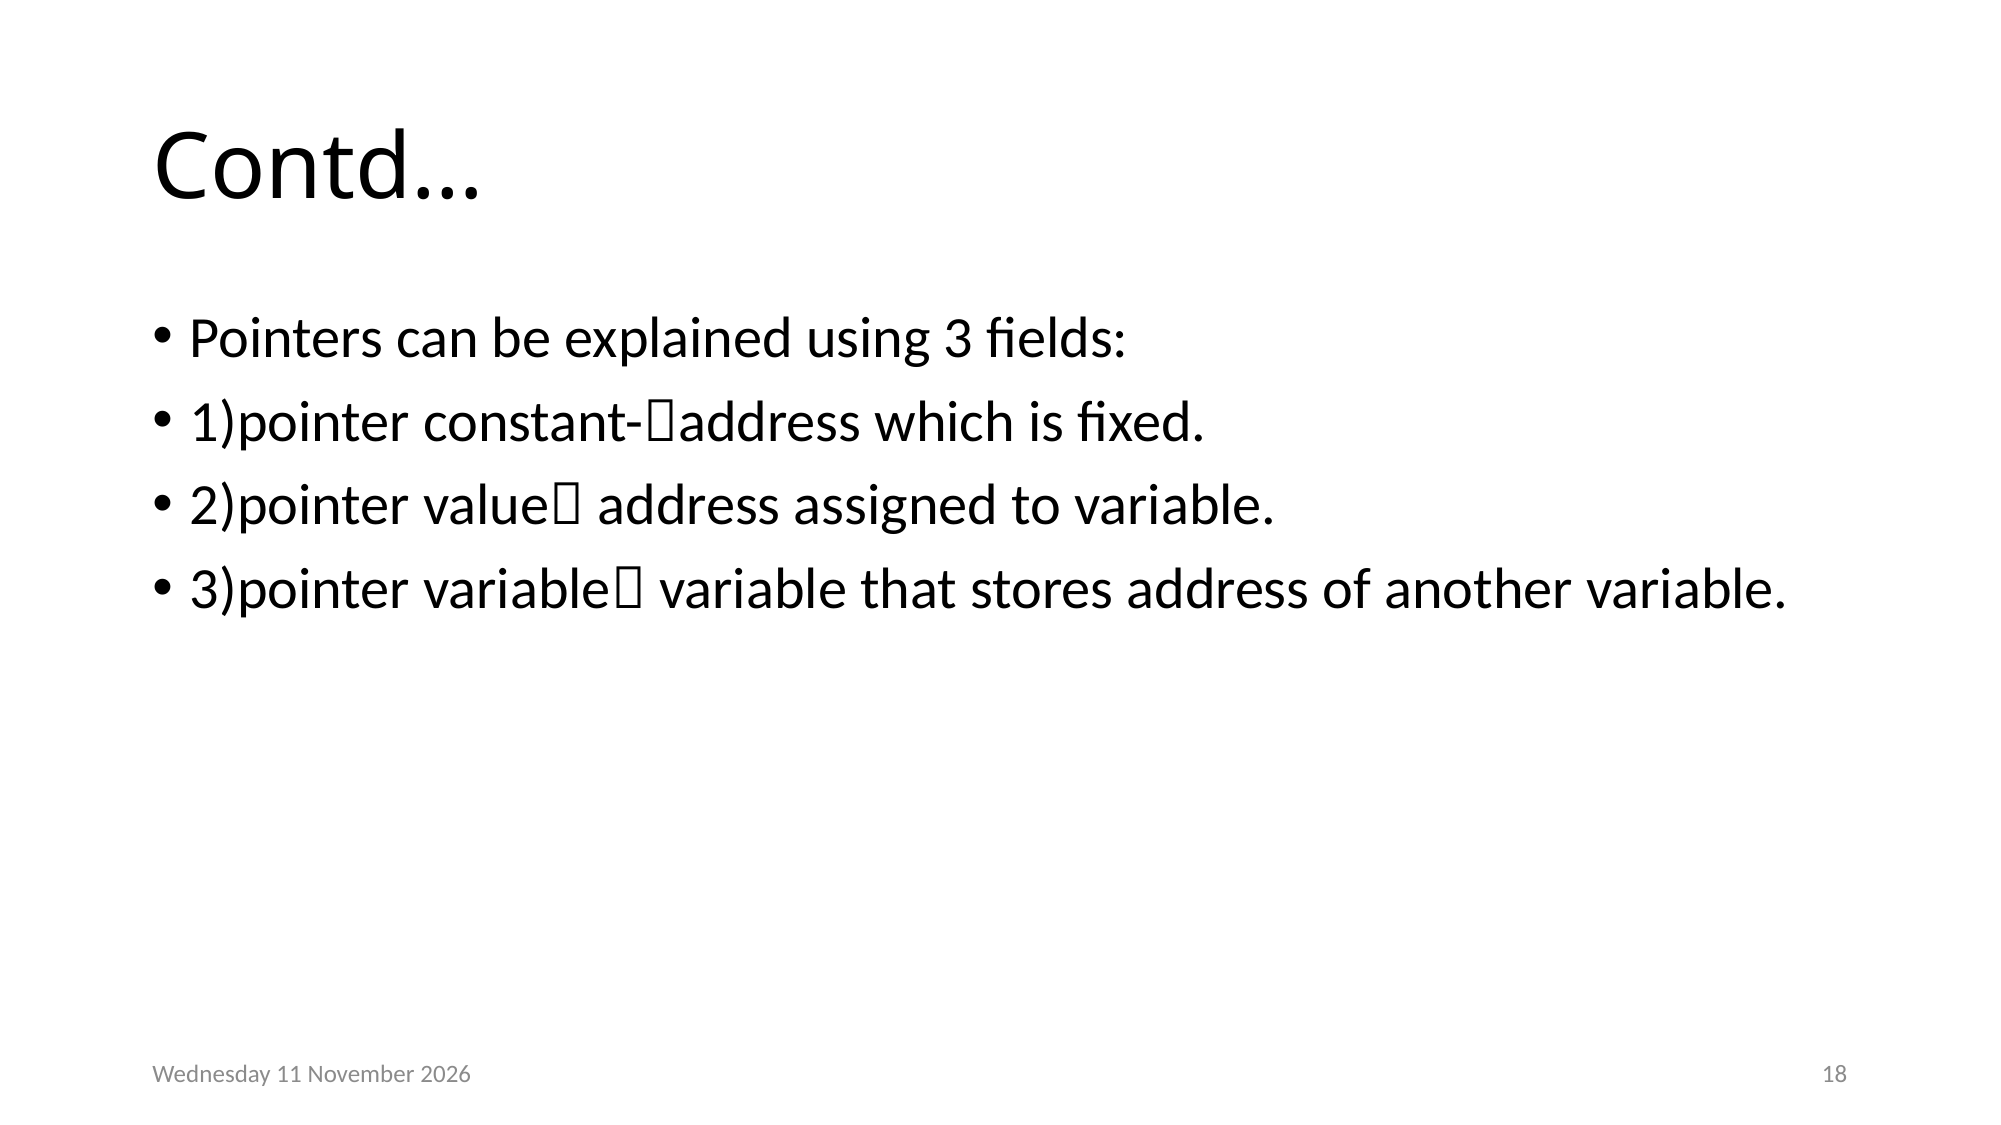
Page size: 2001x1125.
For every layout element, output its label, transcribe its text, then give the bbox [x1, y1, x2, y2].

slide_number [137, 1042, 588, 1103]
list Pointers can be explained using 3 fields: 1)pointer constant-address which is fixed. 2)pointer value address assigned to variable. 3)pointer variable variable that stores address of another variable. [137, 299, 1863, 1014]
slide_number 18 [1412, 1042, 1863, 1103]
title Contd… [137, 59, 1863, 278]
